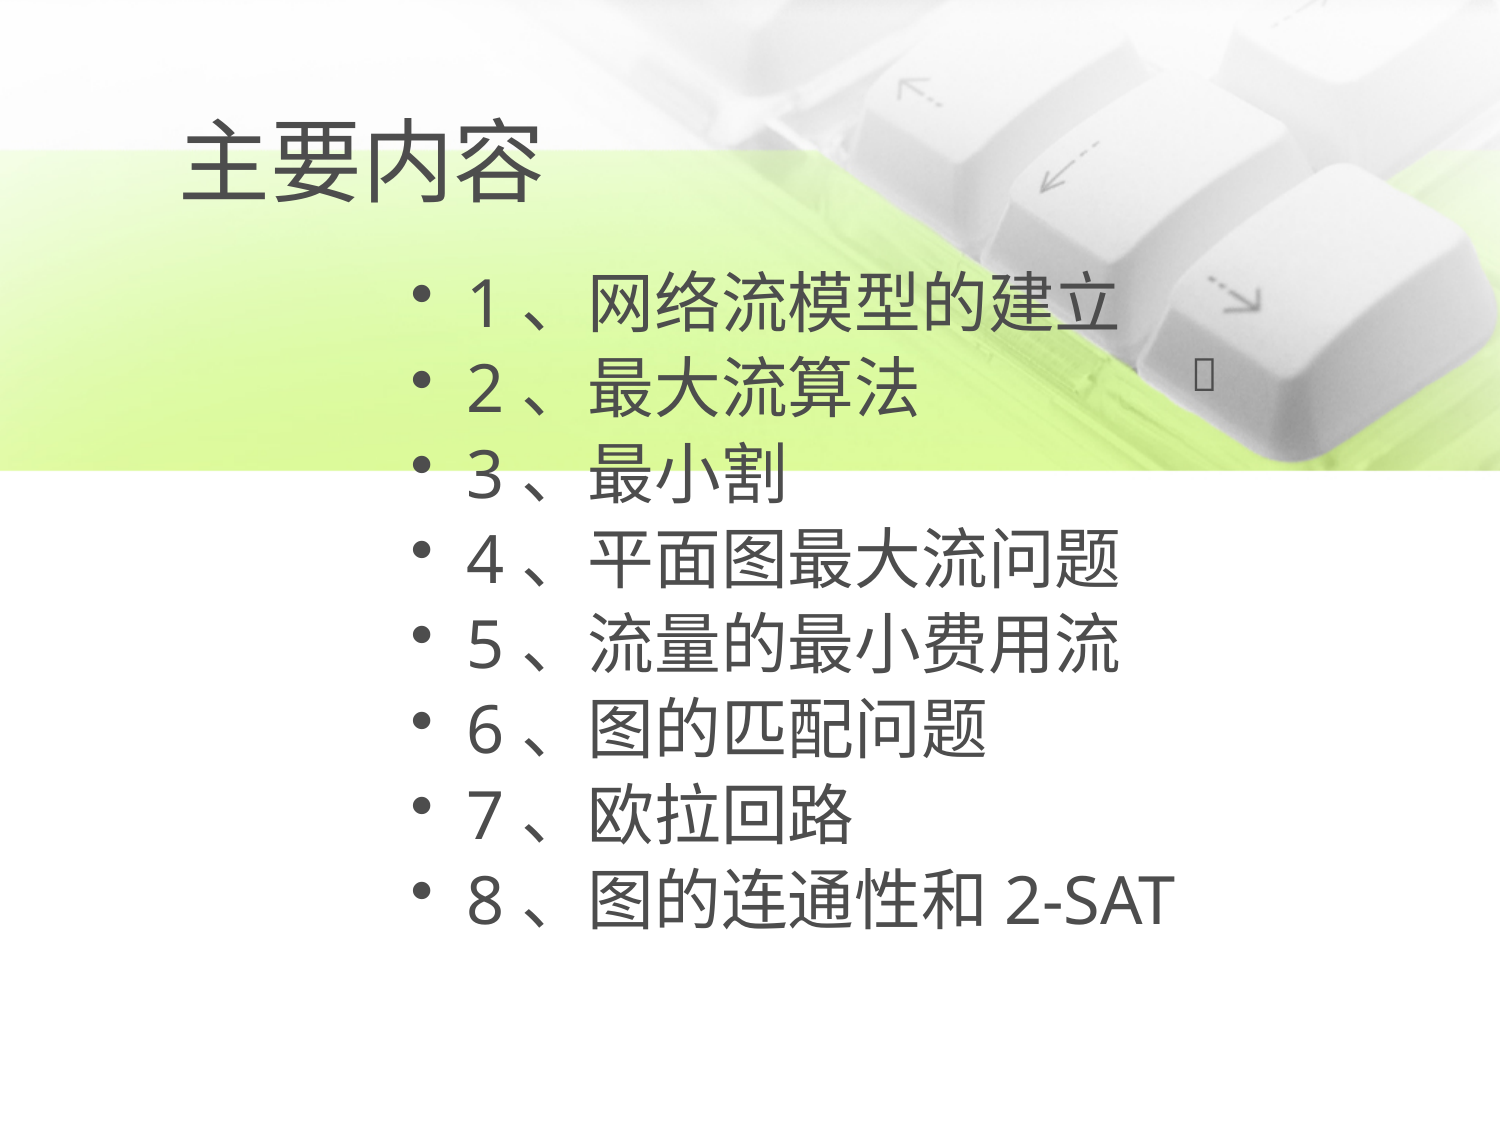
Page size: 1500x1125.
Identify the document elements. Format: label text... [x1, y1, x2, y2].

title 主要内容 [164, 99, 1364, 218]
list 1、网络流模型的建立 2、最大流算法 3、最小割 4、平面图最大流问题 5、流量的最小费用流 6、图的匹配问题 7、欧拉回路 8、图的连通性和2-SAT [395, 262, 1260, 1000]
picture [0, 0, 1500, 1125]
text_box  [1175, 338, 1234, 408]
